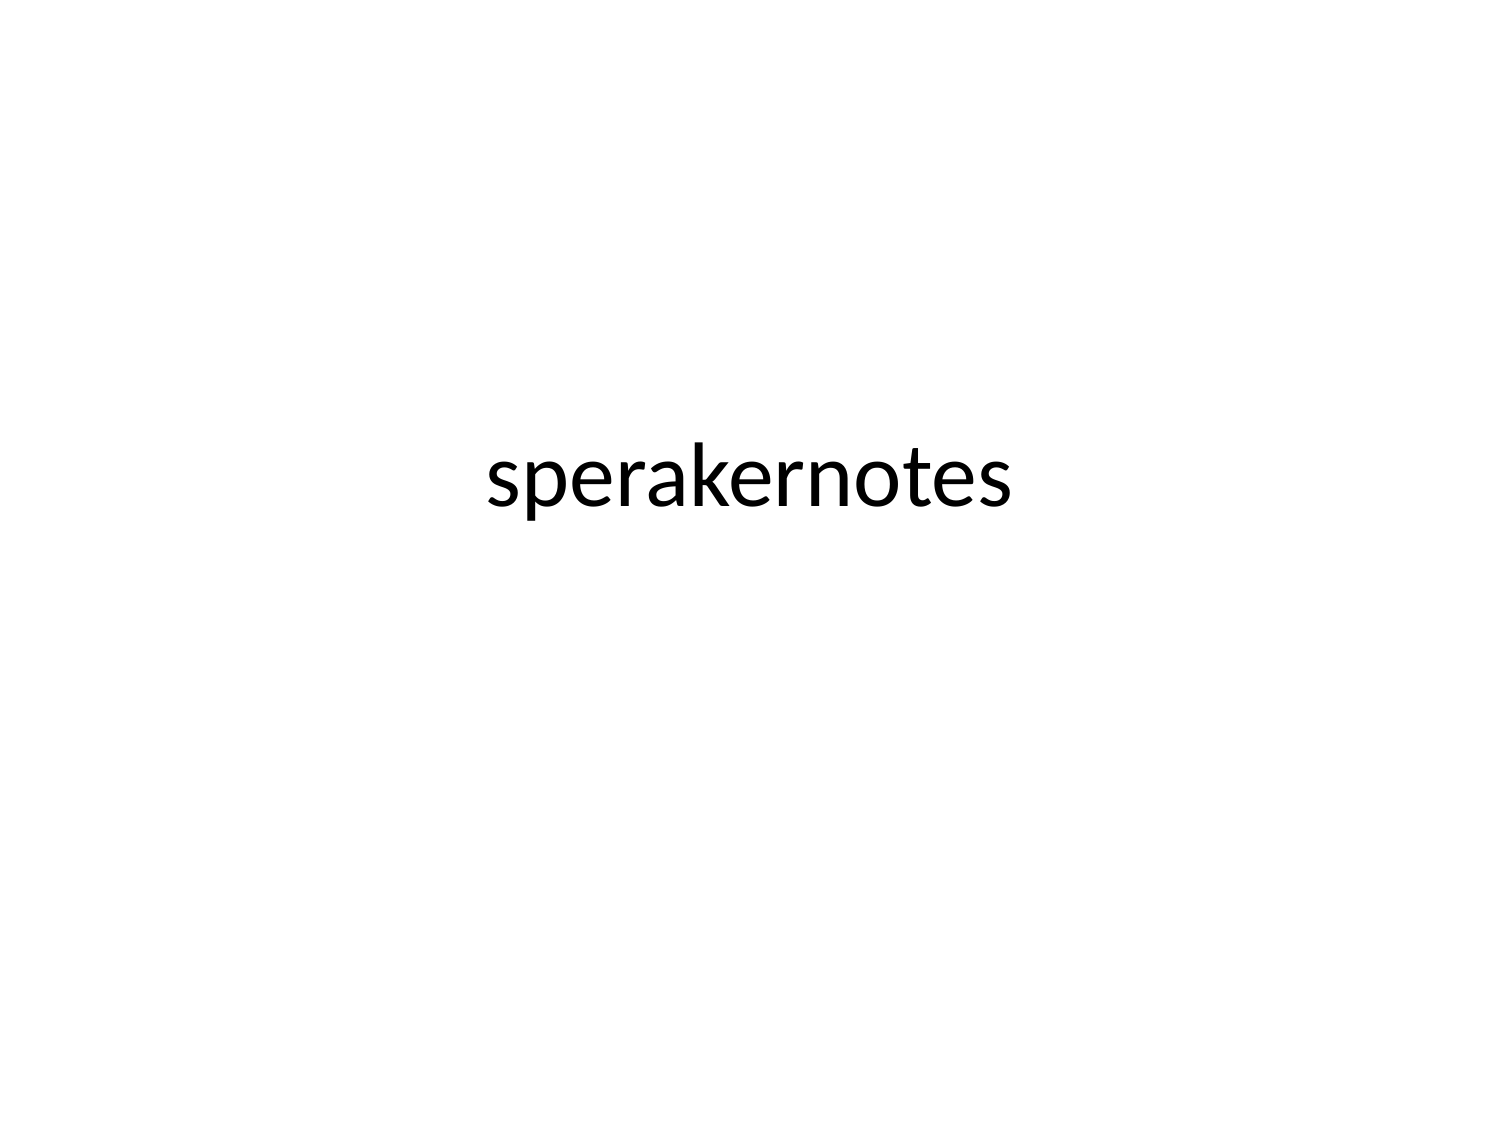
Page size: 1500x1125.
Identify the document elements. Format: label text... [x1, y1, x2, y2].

title sperakernotes [112, 349, 1388, 591]
